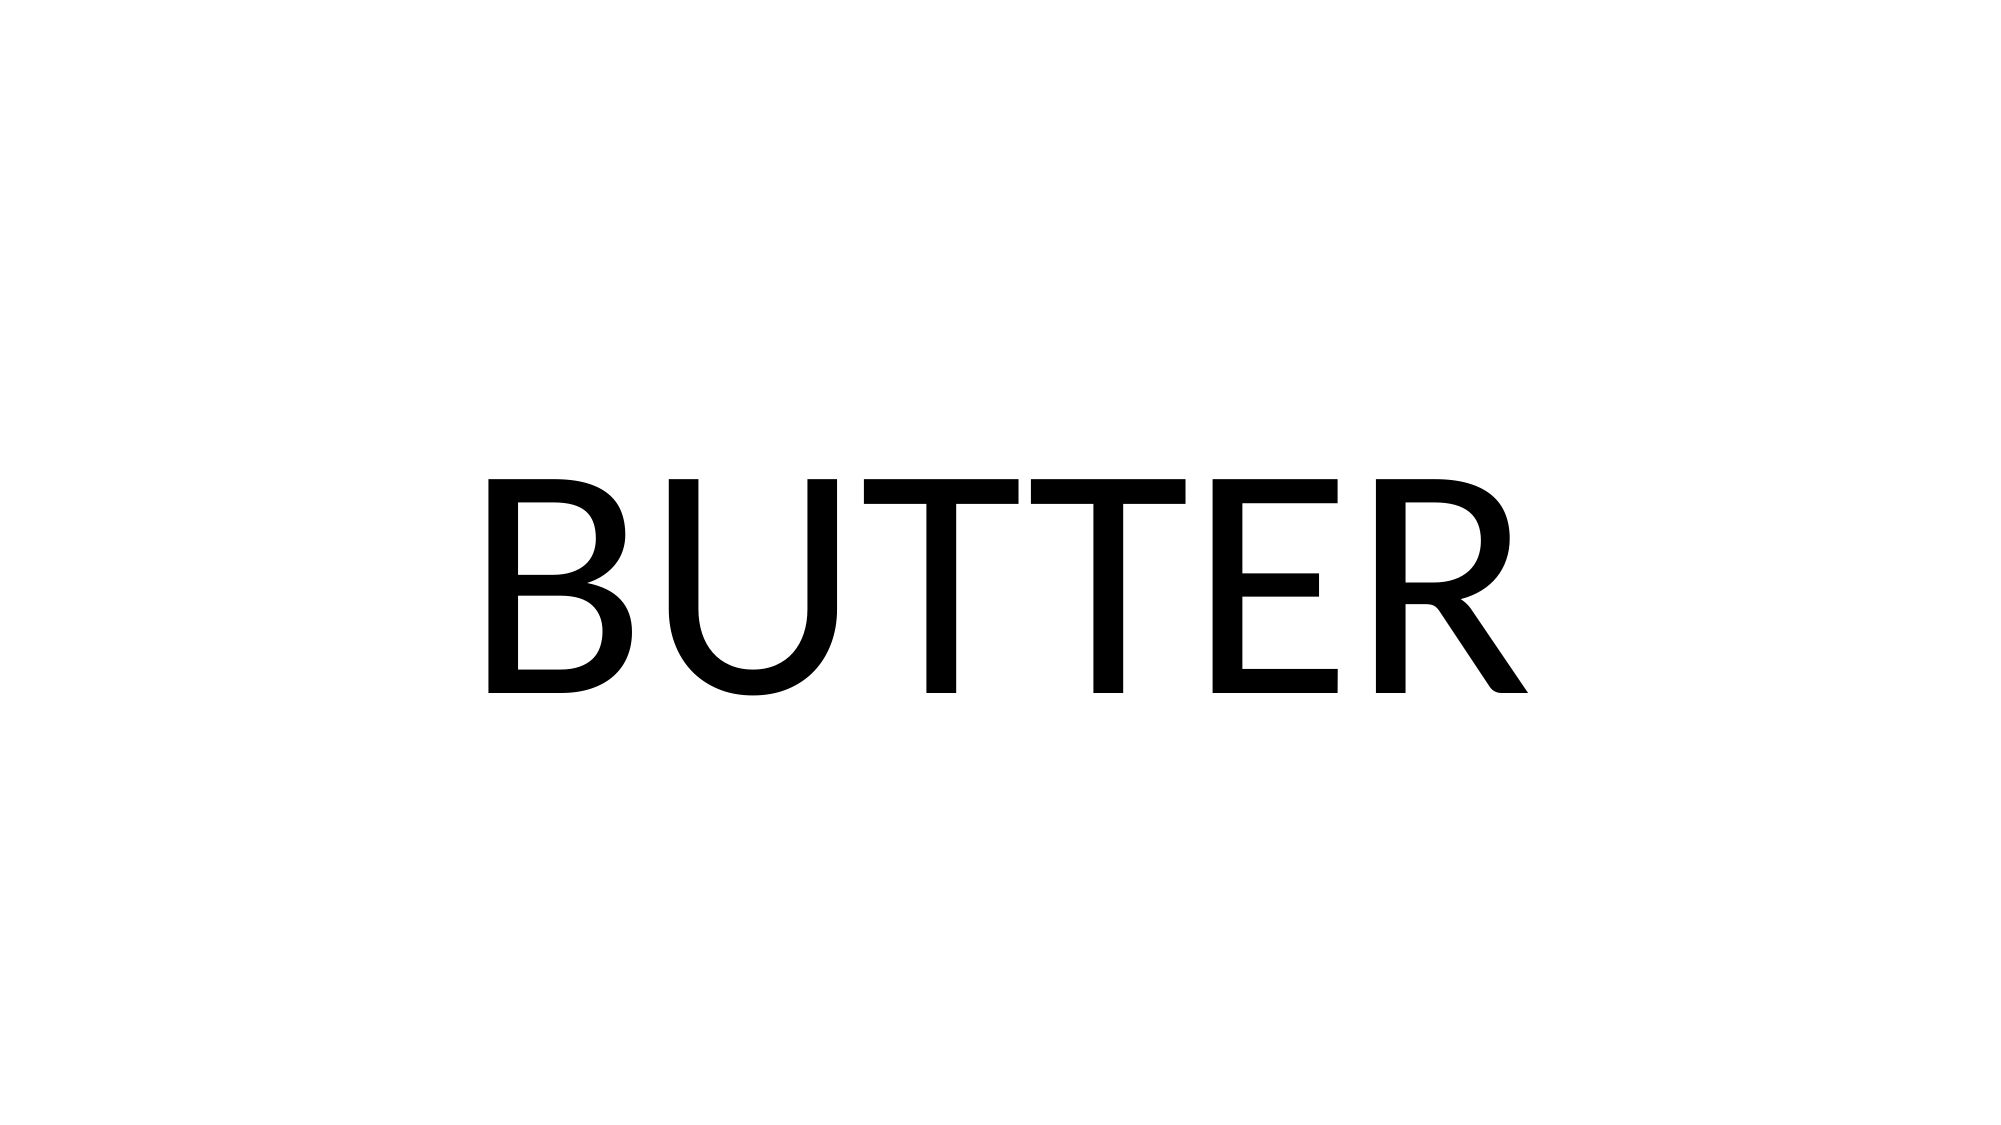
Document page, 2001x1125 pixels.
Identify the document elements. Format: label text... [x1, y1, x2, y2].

text_box BUTTER [451, 352, 1549, 768]
text_box [444, 12, 1556, 1113]
